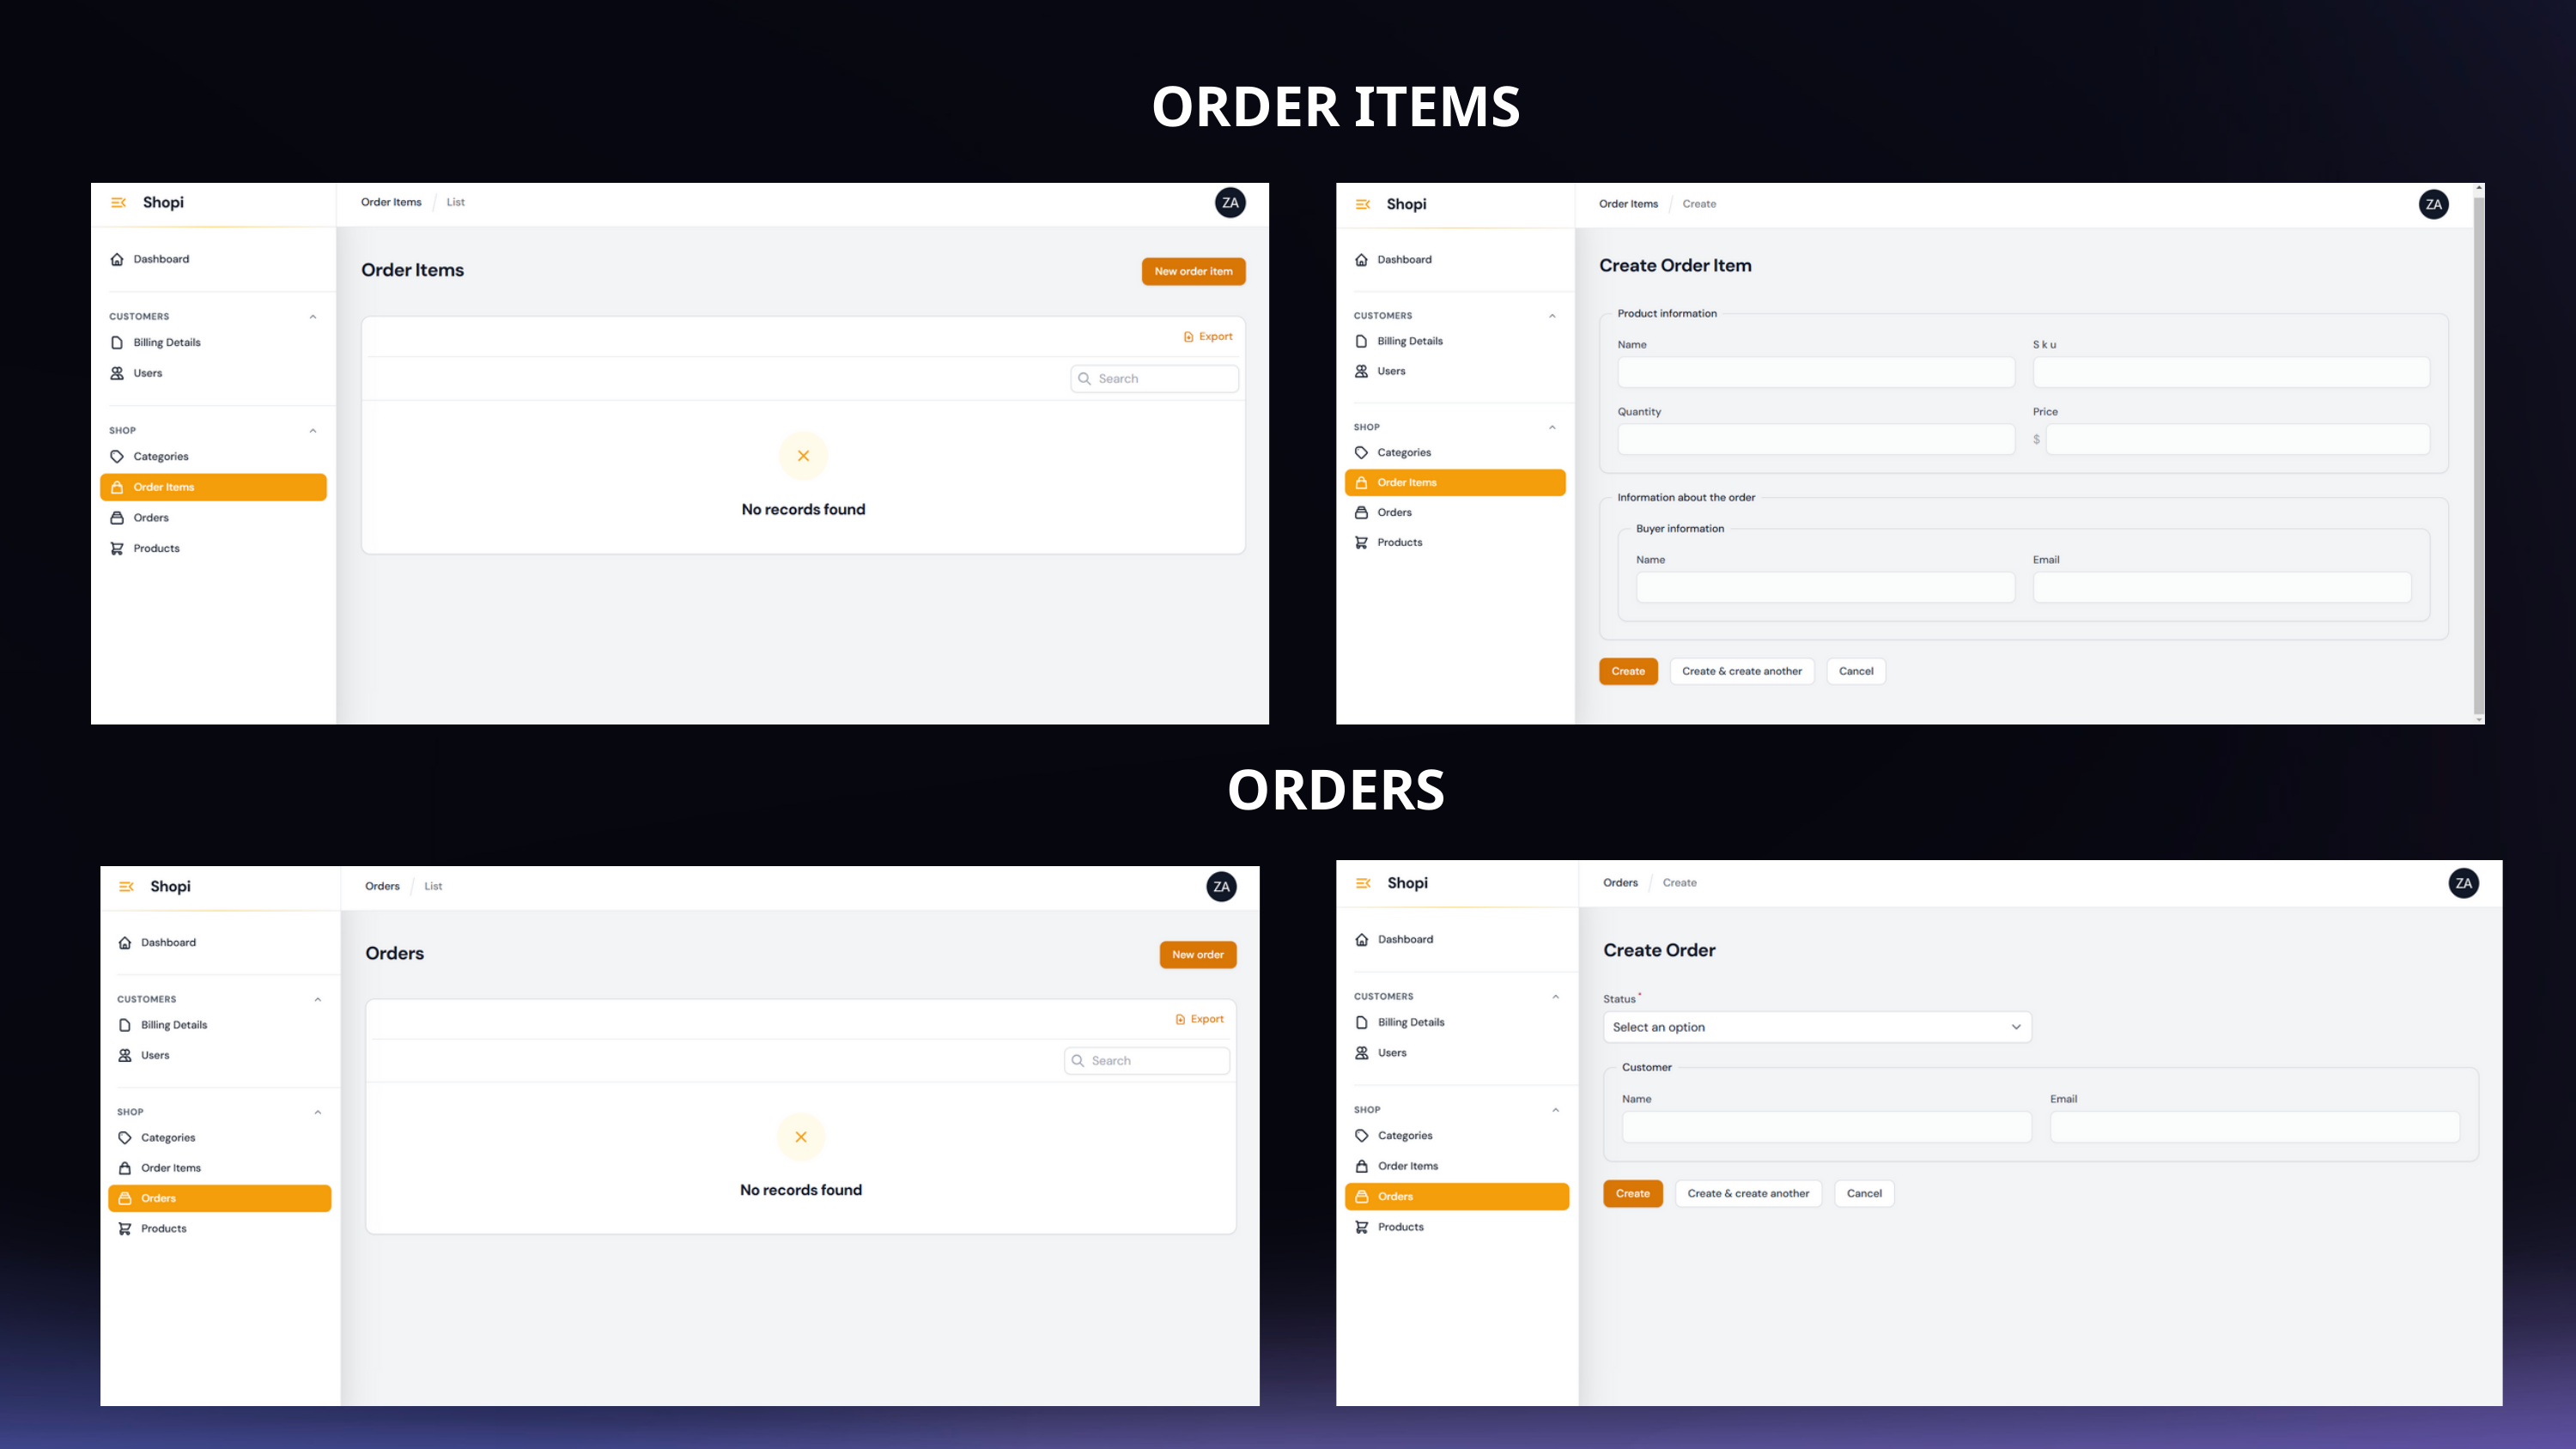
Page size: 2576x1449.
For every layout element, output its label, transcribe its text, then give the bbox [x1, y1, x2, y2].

text_box [91, 183, 1270, 724]
text_box [1336, 183, 2485, 724]
text_box ORDER ITEMS [1103, 63, 1569, 138]
text_box [0, 0, 2576, 1449]
text_box [100, 866, 1261, 1406]
text_box [1336, 860, 2503, 1406]
text_box ORDERS [1103, 746, 1569, 822]
